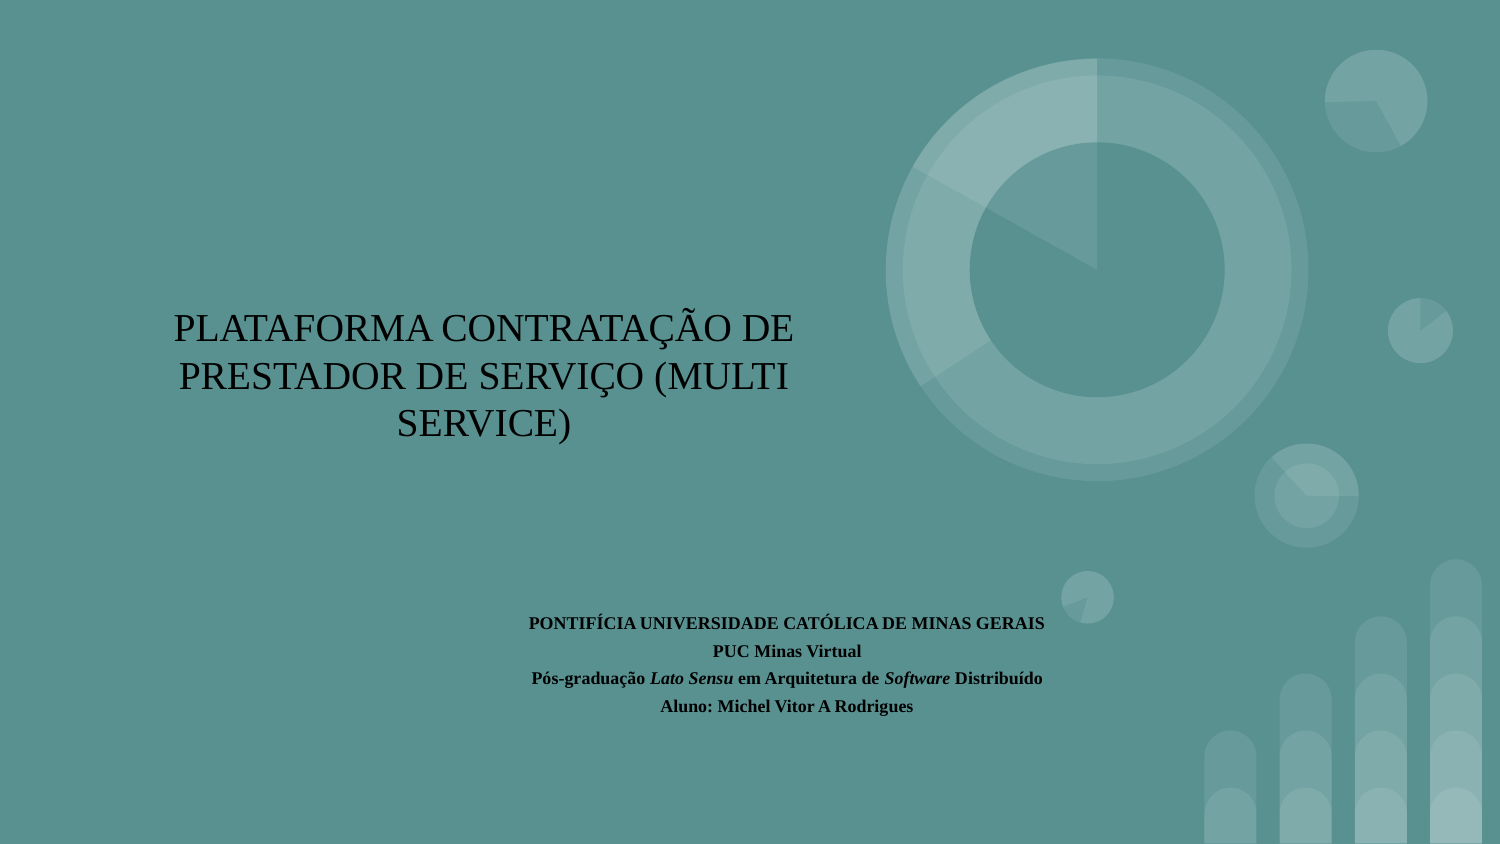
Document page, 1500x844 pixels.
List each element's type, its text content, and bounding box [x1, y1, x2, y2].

title PLATAFORMA CONTRATAÇÃO DE PRESTADOR DE SERVIÇO (MULTI SERVICE) [135, 264, 834, 572]
subtitle PONTIFÍCIA UNIVERSIDADE CATÓLICA DE MINAS GERAIS PUC Minas Virtual Pós-graduação Lato Sensu em Arquitetura de Software Distribuído Aluno: Michel Vitor A Rodrigues [107, 589, 1468, 704]
